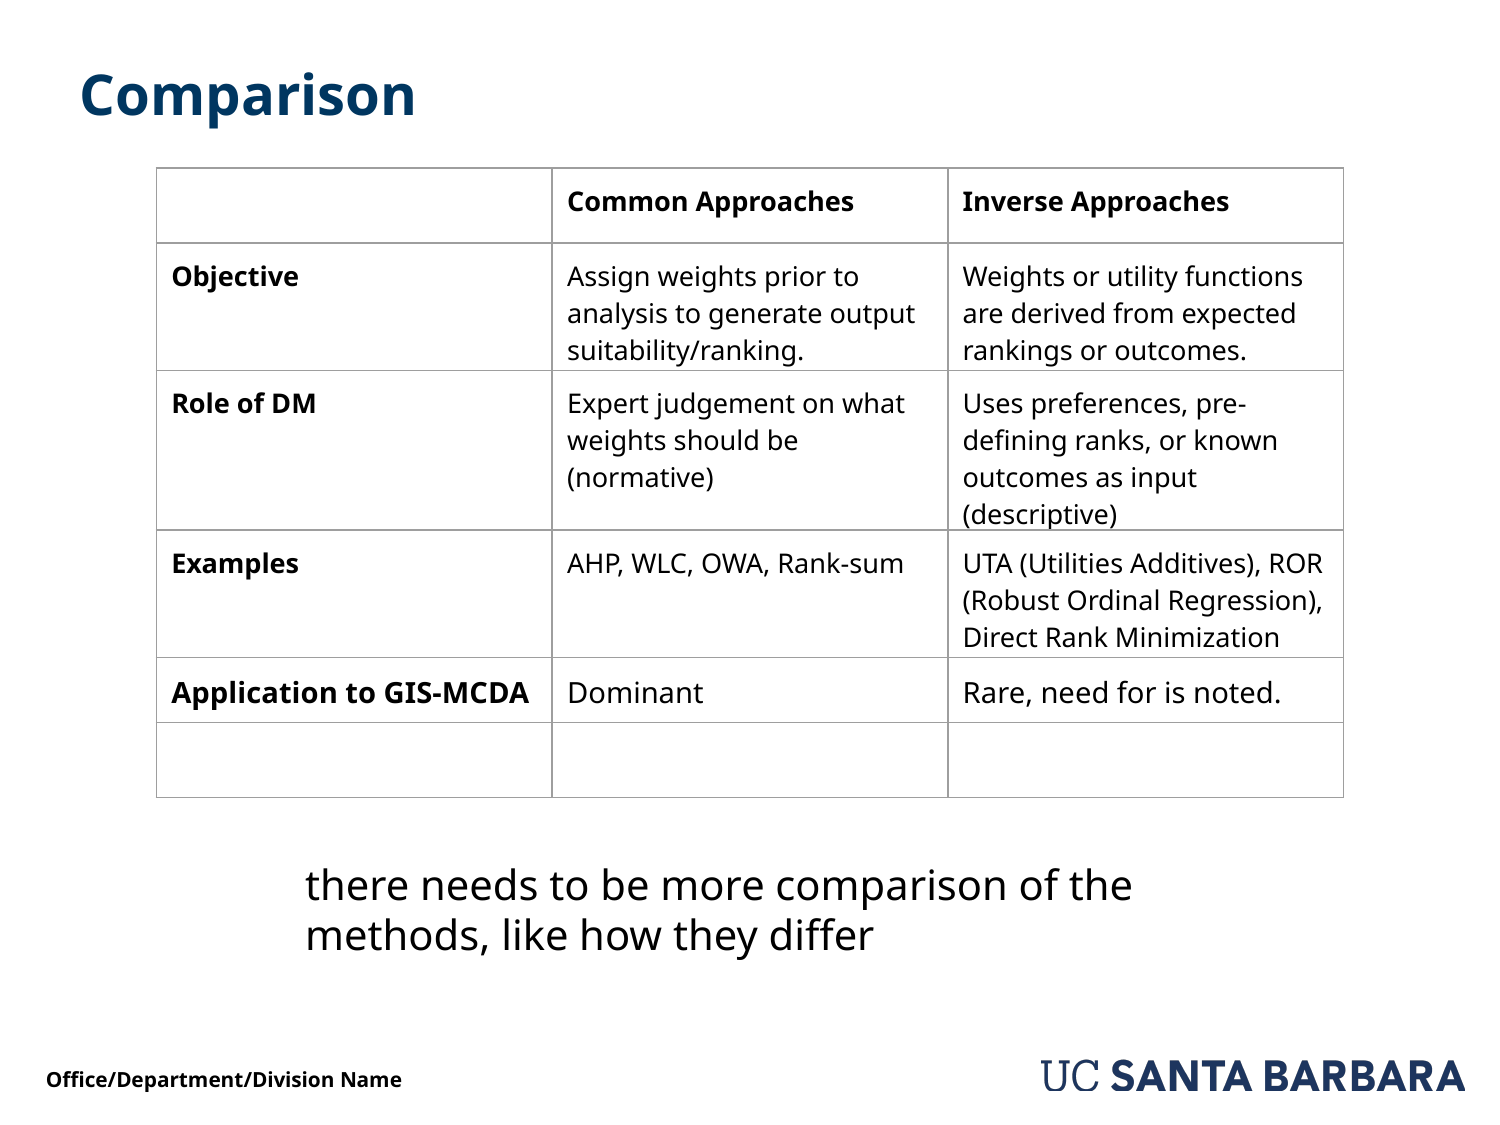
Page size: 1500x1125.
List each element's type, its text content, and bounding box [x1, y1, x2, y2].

table_cell Expert judgement on what weights should be (normative) [553, 371, 947, 529]
table_header Inverse Approaches [949, 169, 1343, 242]
picture [1041, 1059, 1465, 1091]
table_cell UTA (Utilities Additives), ROR (Robust Ordinal Regression), Direct Rank Minimization [949, 531, 1343, 657]
table_cell [949, 723, 1343, 797]
table_cell [553, 723, 947, 797]
table_cell Application to GIS-MCDA [157, 658, 551, 722]
table_cell Objective [157, 244, 551, 370]
table_cell [157, 723, 551, 797]
table_header [157, 169, 551, 242]
table_cell Examples [157, 531, 551, 657]
table_cell Assign weights prior to analysis to generate output suitability/ranking. [553, 244, 947, 370]
table_header Common Approaches [553, 169, 947, 242]
text_box there needs to be more comparison of the methods, like how they differ [290, 843, 1233, 1003]
table_cell Uses preferences, pre-defining ranks, or known outcomes as input (descriptive) [949, 371, 1343, 529]
title Comparison [64, 59, 1432, 263]
table_cell Dominant [553, 658, 947, 722]
table_cell Weights or utility functions are derived from expected rankings or outcomes. [949, 244, 1343, 370]
table_cell Rare, need for is noted. [949, 658, 1343, 722]
table_cell AHP, WLC, OWA, Rank-sum [553, 531, 947, 657]
table_cell Role of DM [157, 371, 551, 529]
